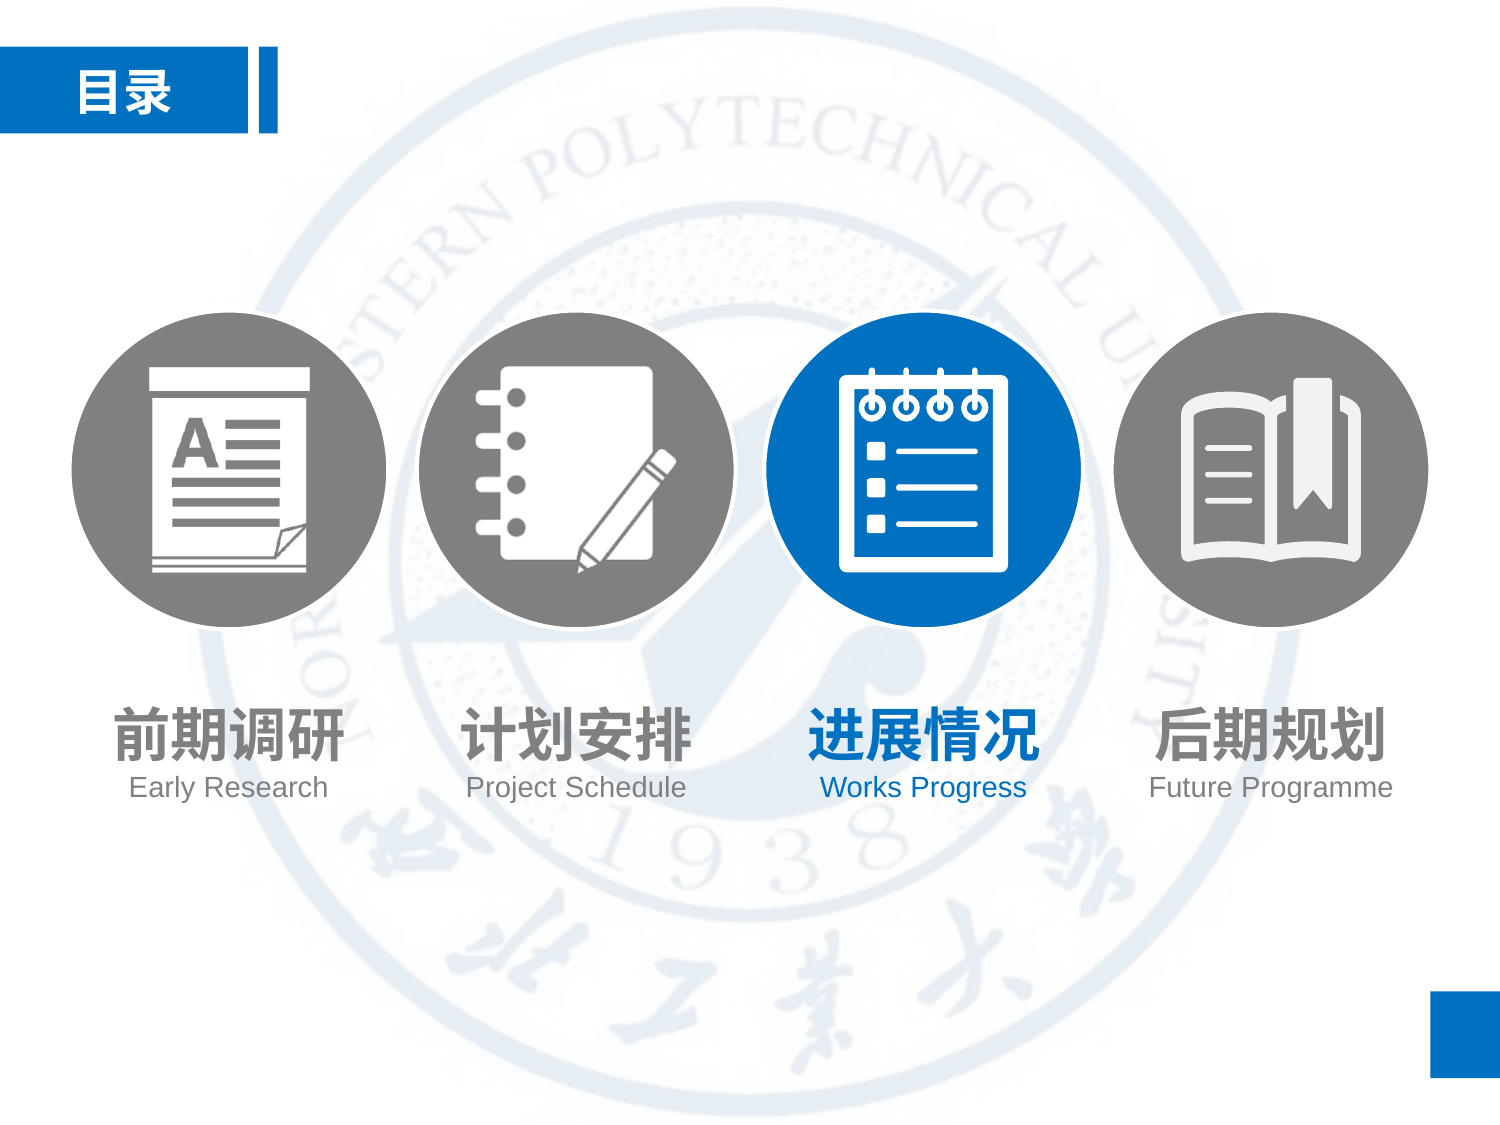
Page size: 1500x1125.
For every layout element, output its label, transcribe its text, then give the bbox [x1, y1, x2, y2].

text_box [416, 310, 736, 630]
text_box 计划安排 Project Schedule [399, 686, 746, 816]
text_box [764, 310, 1084, 630]
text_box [69, 310, 389, 630]
text_box 前期调研 Early Research [52, 686, 399, 816]
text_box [0, 46, 278, 134]
text_box 后期规划 Future Programme [1101, 686, 1448, 816]
text_box [1429, 990, 1500, 1079]
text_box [1111, 310, 1431, 630]
text_box 进展情况 Works Progress [746, 686, 1101, 816]
